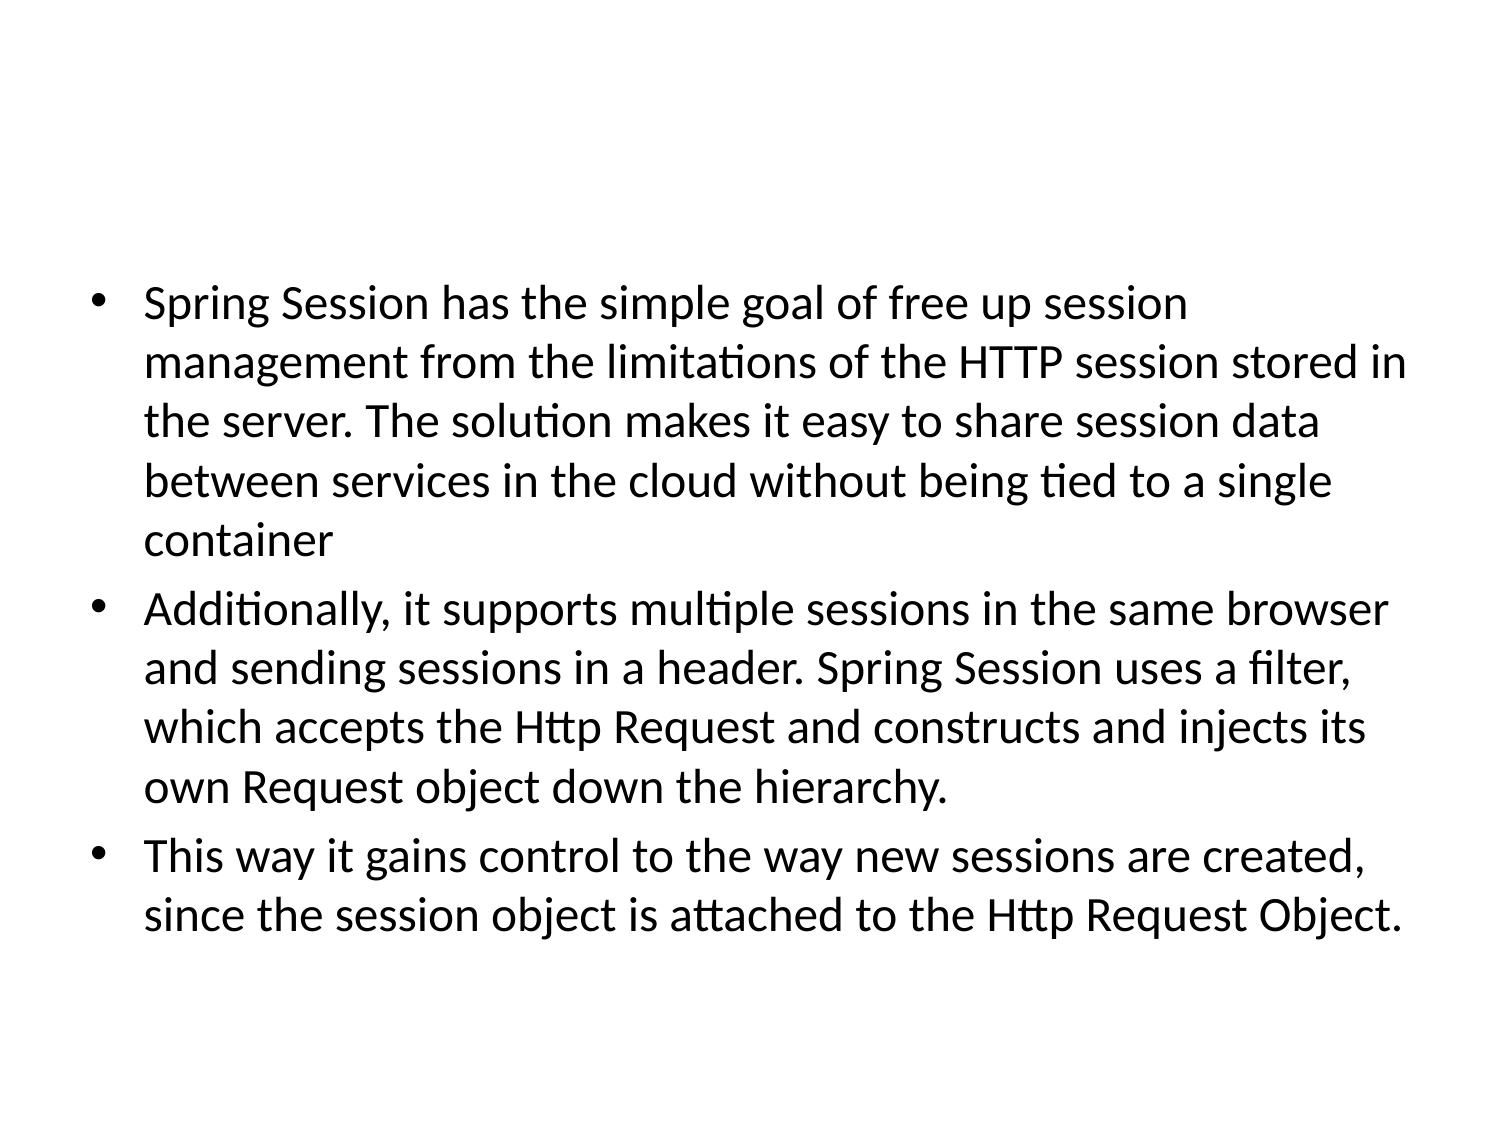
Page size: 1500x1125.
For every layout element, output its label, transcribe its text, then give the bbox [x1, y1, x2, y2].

list Spring Session has the simple goal of free up session management from the limitations of the HTTP session stored in the server. The solution makes it easy to share session data between services in the cloud without being tied to a single container Additionally, it supports multiple sessions in the same browser and sending sessions in a header. Spring Session uses a filter, which accepts the Http Request and constructs and injects its own Request object down the hierarchy. This way it gains control to the way new sessions are created, since the session object is attached to the Http Request Object. [75, 262, 1425, 1005]
